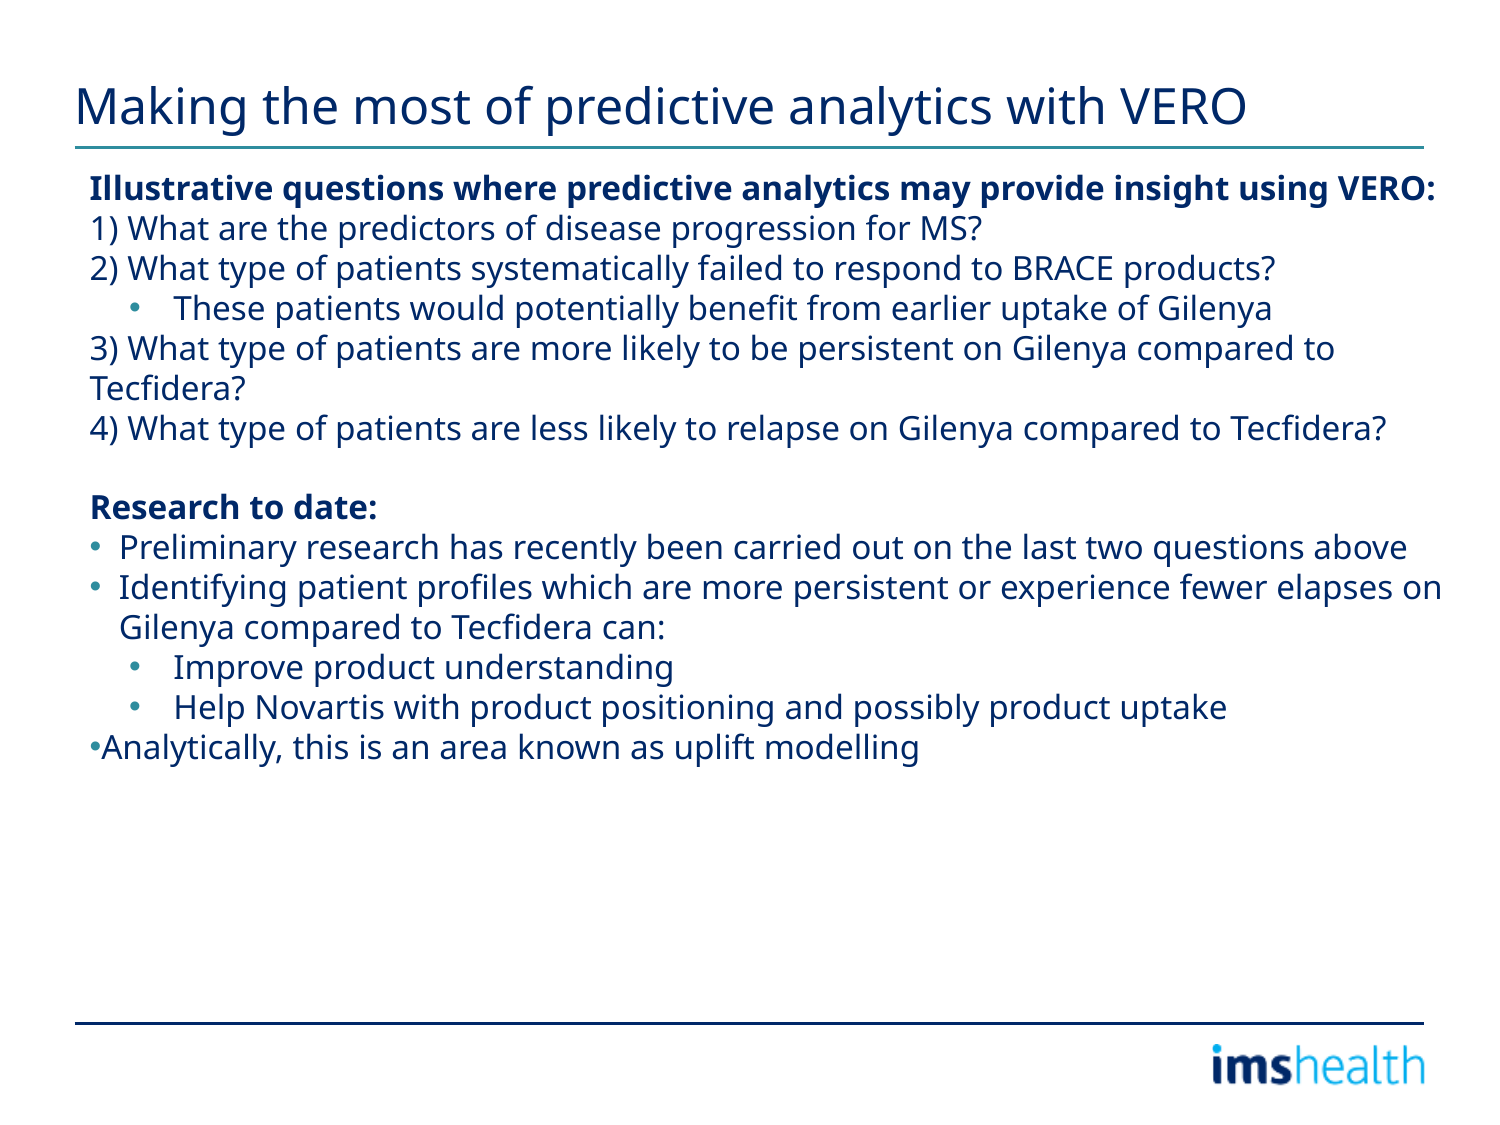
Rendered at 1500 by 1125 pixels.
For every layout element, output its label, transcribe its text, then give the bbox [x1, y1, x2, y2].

picture [1212, 1044, 1426, 1089]
title Making the most of predictive analytics with VERO [74, 0, 1425, 135]
text_box Illustrative questions where predictive analytics may provide insight using VERO: 1) What are the predictors of disease progression for MS? 2) What type of patients systematically failed to respond to BRACE products? These patients would potentially benefit from earlier uptake of Gilenya 3) What type of patients are more likely to be persistent on Gilenya compared to Tecfidera? 4) What type of patients are less likely to relapse on Gilenya compared to Tecfidera? Research to date: Preliminary research has recently been carried out on the last two questions above Identifying patient profiles which are more persistent or experience fewer elapses on Gilenya compared to Tecfidera can: Improve product understanding Help Novartis with product positioning and possibly product uptake Analytically, this is an area known as uplift modelling [74, 159, 1465, 854]
